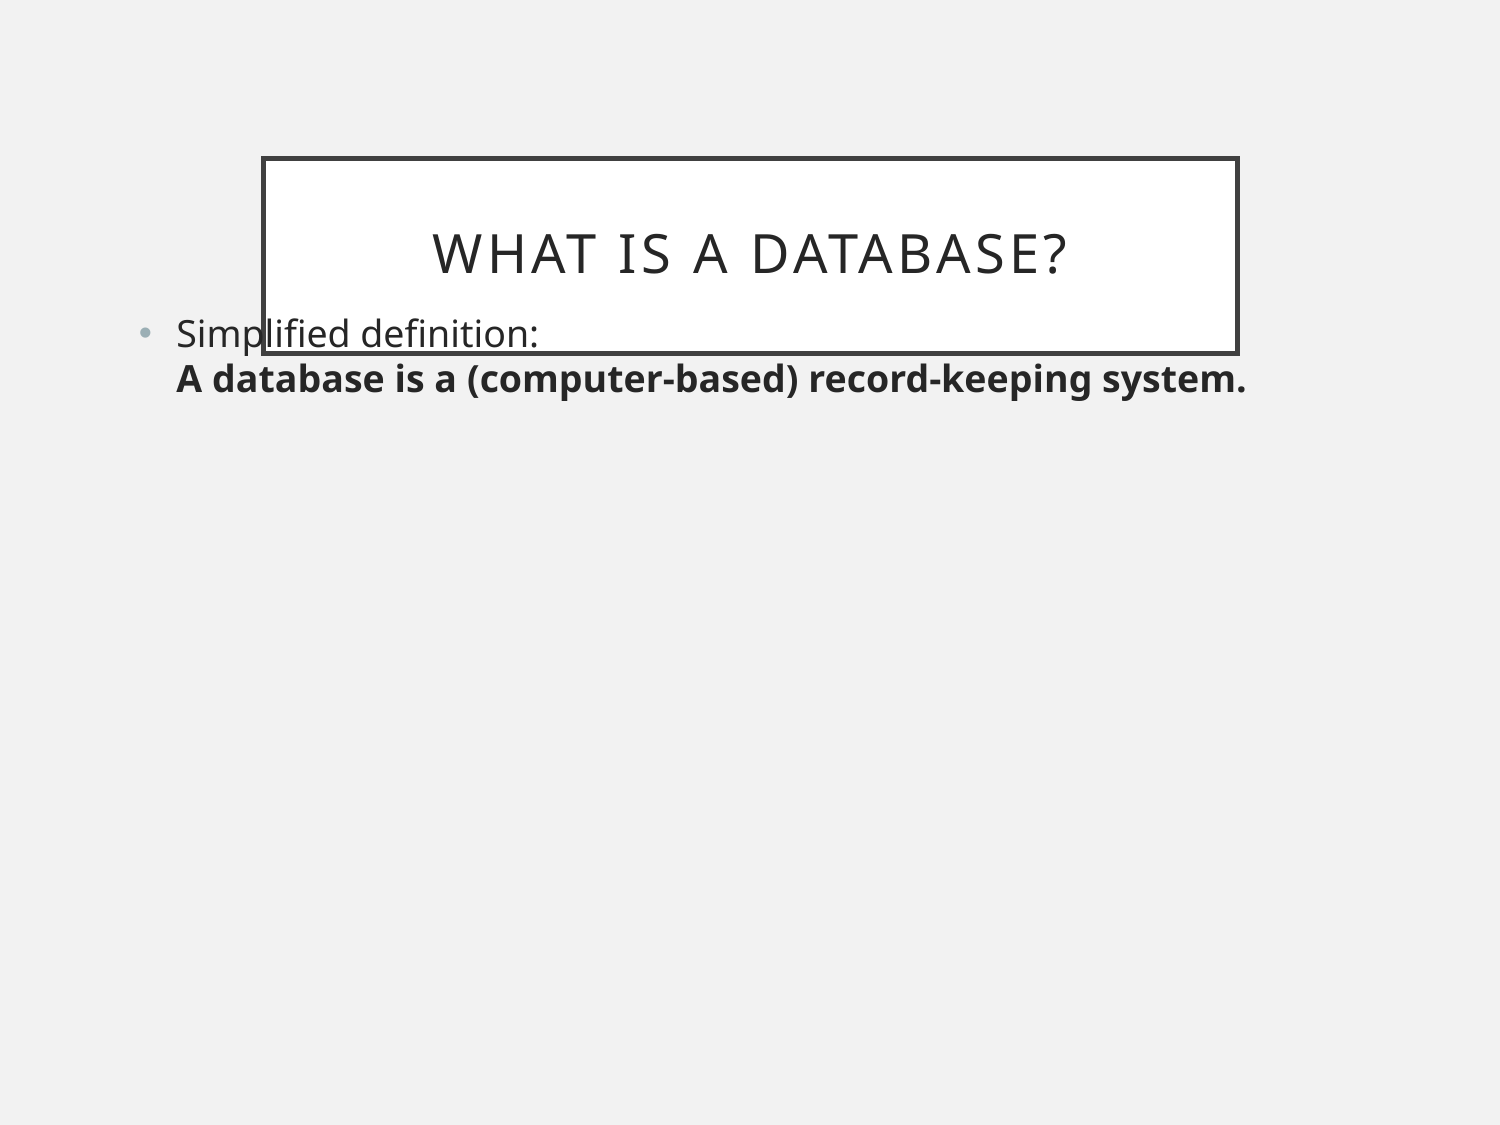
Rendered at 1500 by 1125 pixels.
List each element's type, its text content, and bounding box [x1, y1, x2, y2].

title What is a database? [261, 156, 1240, 302]
list Simplified definition: A database is a (computer-based) record-keeping system. [123, 302, 1412, 551]
